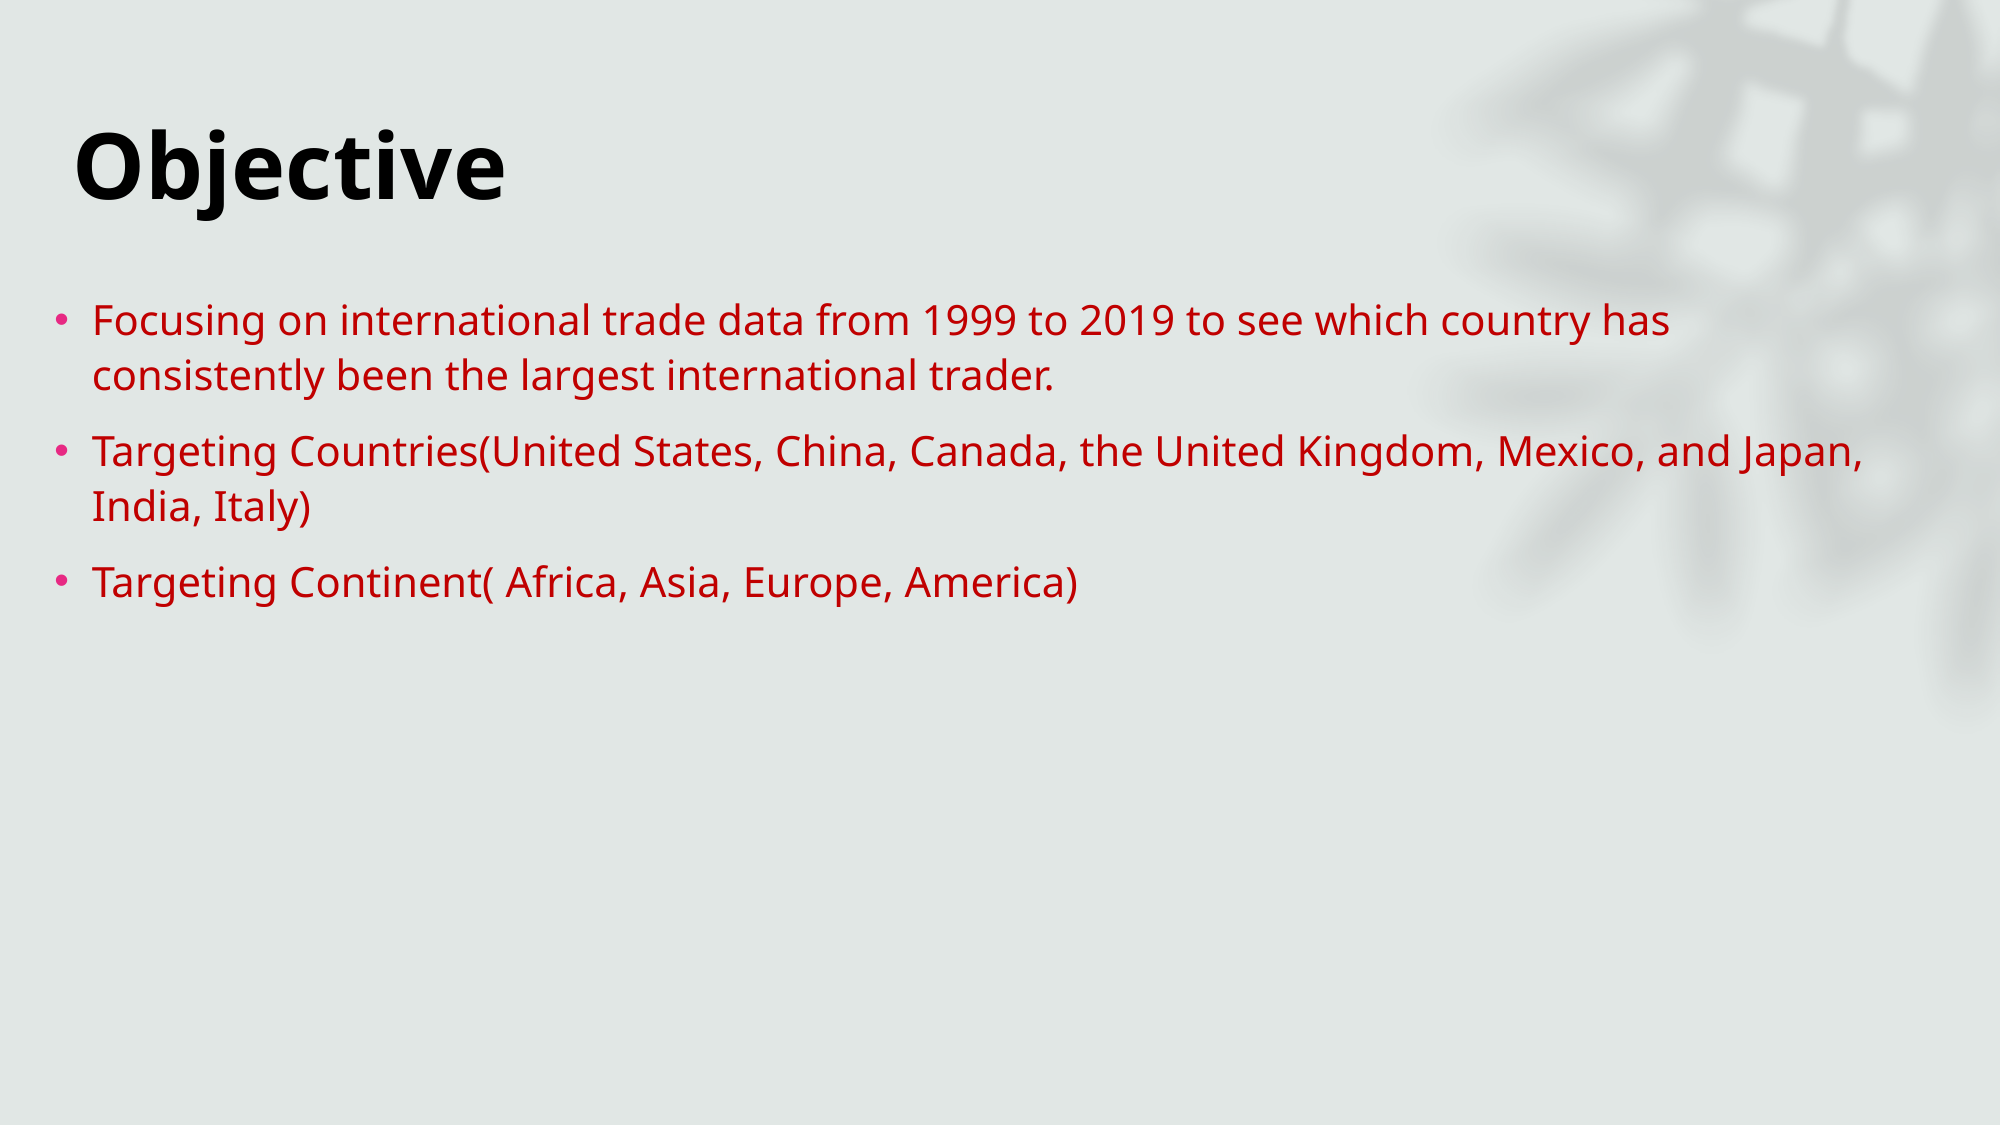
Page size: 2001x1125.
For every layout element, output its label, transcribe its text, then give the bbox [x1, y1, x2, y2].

list Focusing on international trade data from 1999 to 2019 to see which country has consistently been the largest international trader. Targeting Countries(United States, China, Canada, the United Kingdom, Mexico, and Japan, India, Italy) Targeting Continent( Africa, Asia, Europe, America) [39, 281, 1889, 970]
title Objective [57, 116, 1788, 209]
